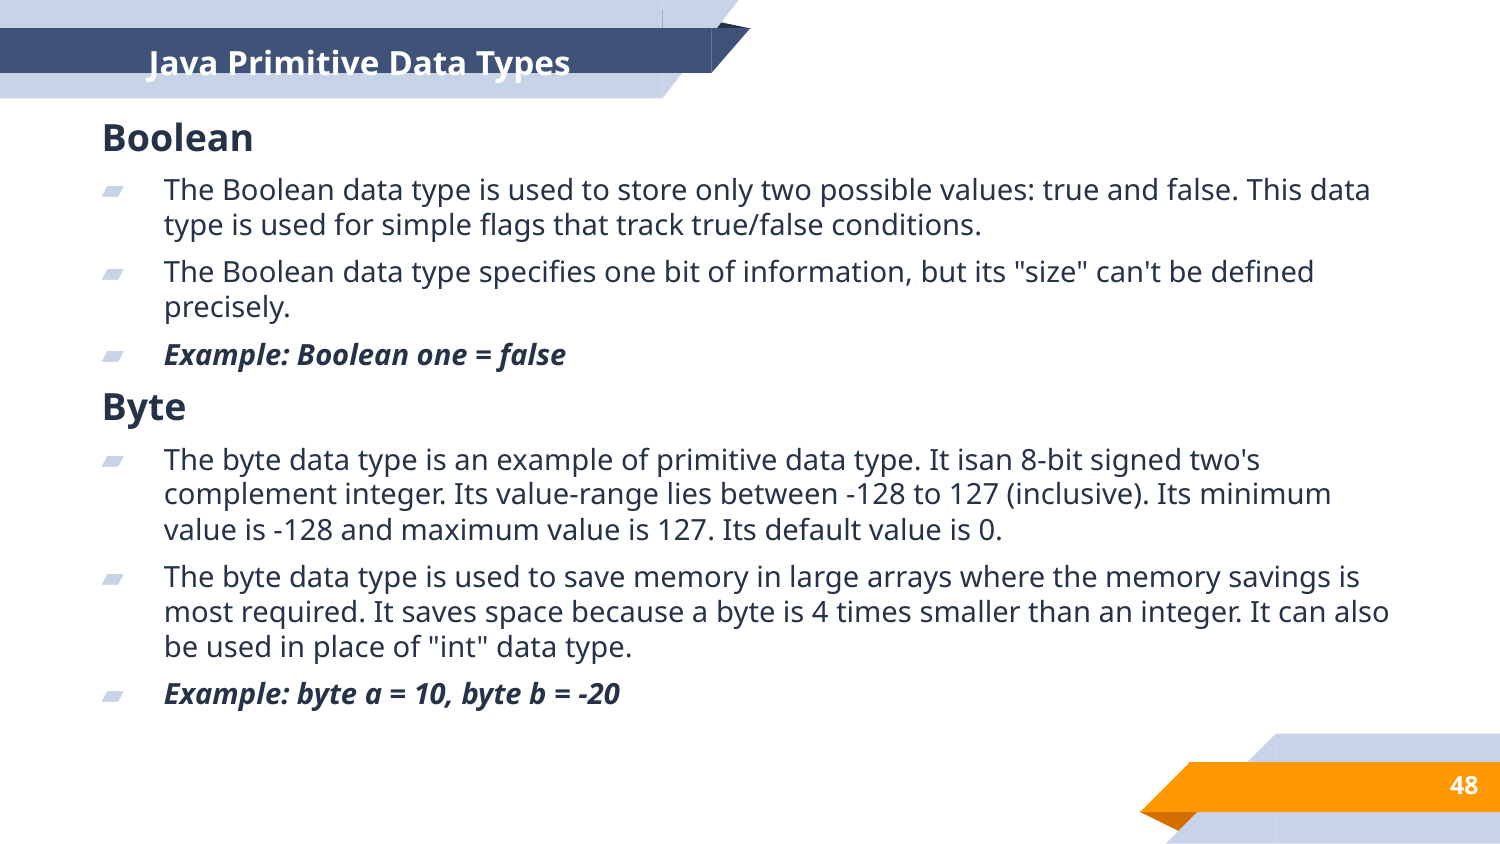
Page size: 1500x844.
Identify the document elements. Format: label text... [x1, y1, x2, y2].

title Java Primitive Data Types [133, 34, 810, 91]
list Boolean The Boolean data type is used to store only two possible values: true and false. This data type is used for simple flags that track true/false conditions. The Boolean data type specifies one bit of information, but its "size" can't be defined precisely. Example: Boolean one = false Byte The byte data type is an example of primitive data type. It isan 8-bit signed two's complement integer. Its value-range lies between -128 to 127 (inclusive). Its minimum value is -128 and maximum value is 127. Its default value is 0. The byte data type is used to save memory in large arrays where the memory savings is most required. It saves space because a byte is 4 times smaller than an integer. It can also be used in place of "int" data type. Example: byte a = 10, byte b = -20 [74, 98, 1425, 763]
slide_number 48 [1249, 760, 1494, 813]
